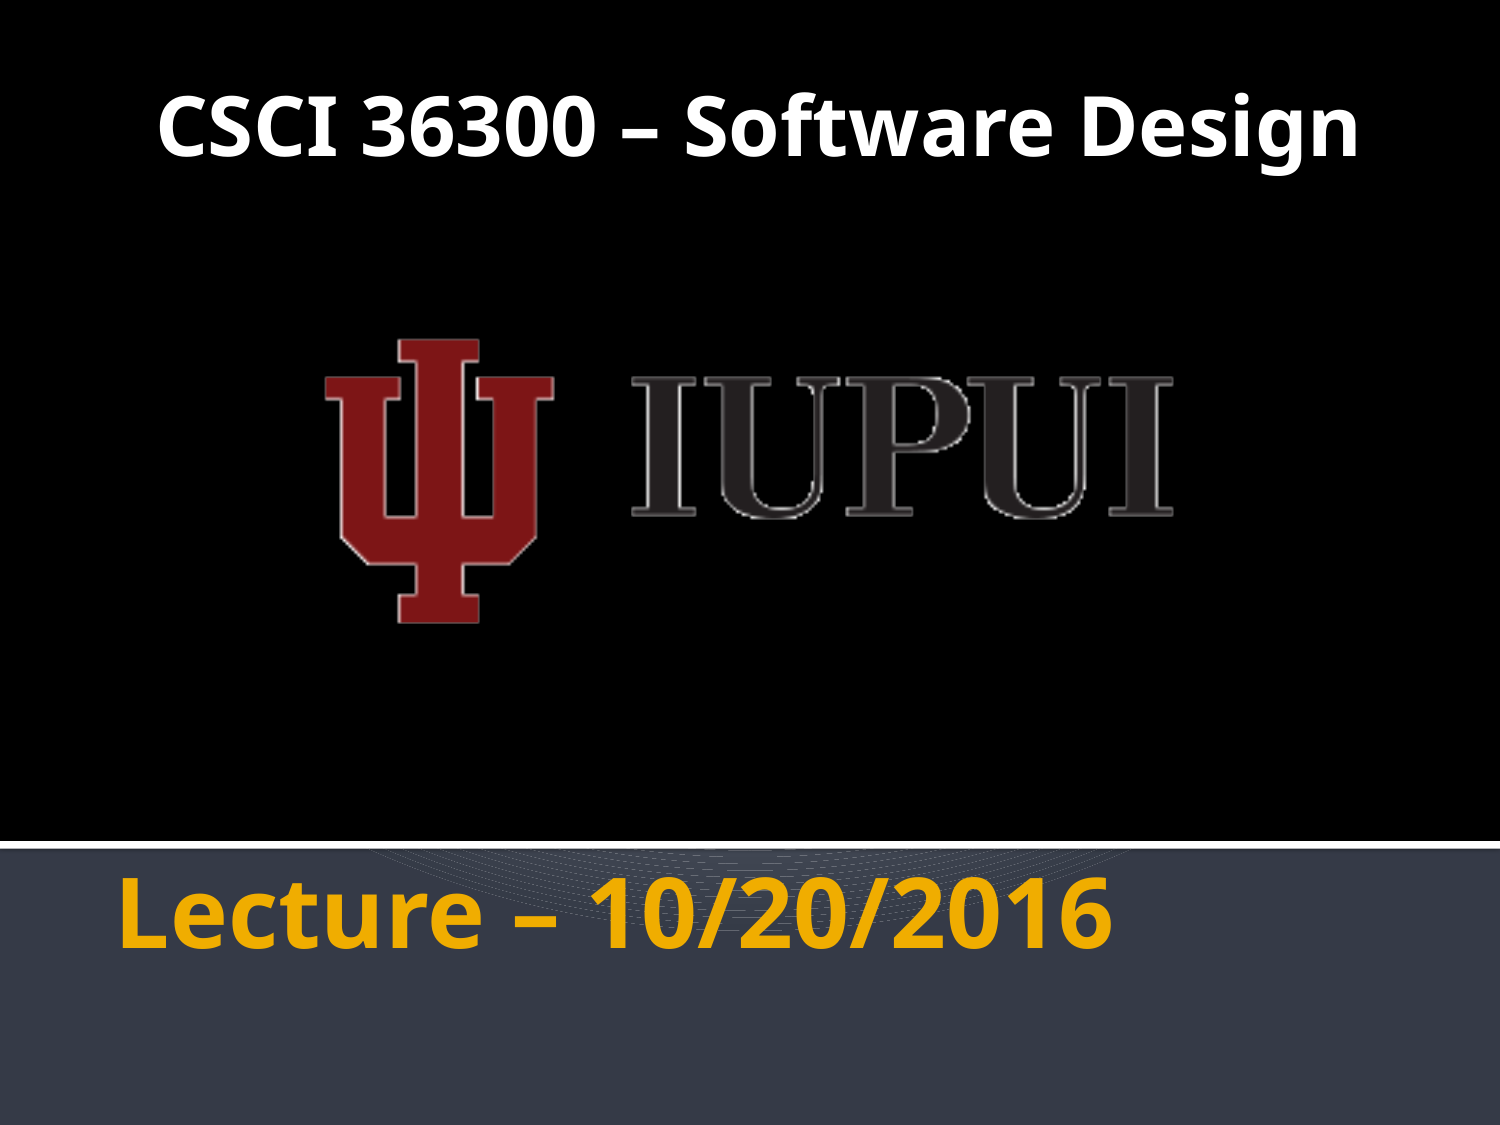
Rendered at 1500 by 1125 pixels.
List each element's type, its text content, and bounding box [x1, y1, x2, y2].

title Lecture – 10/20/2016 [99, 850, 1425, 1125]
picture [312, 326, 1188, 650]
subtitle CSCI 36300 – Software Design [3, 0, 1500, 247]
